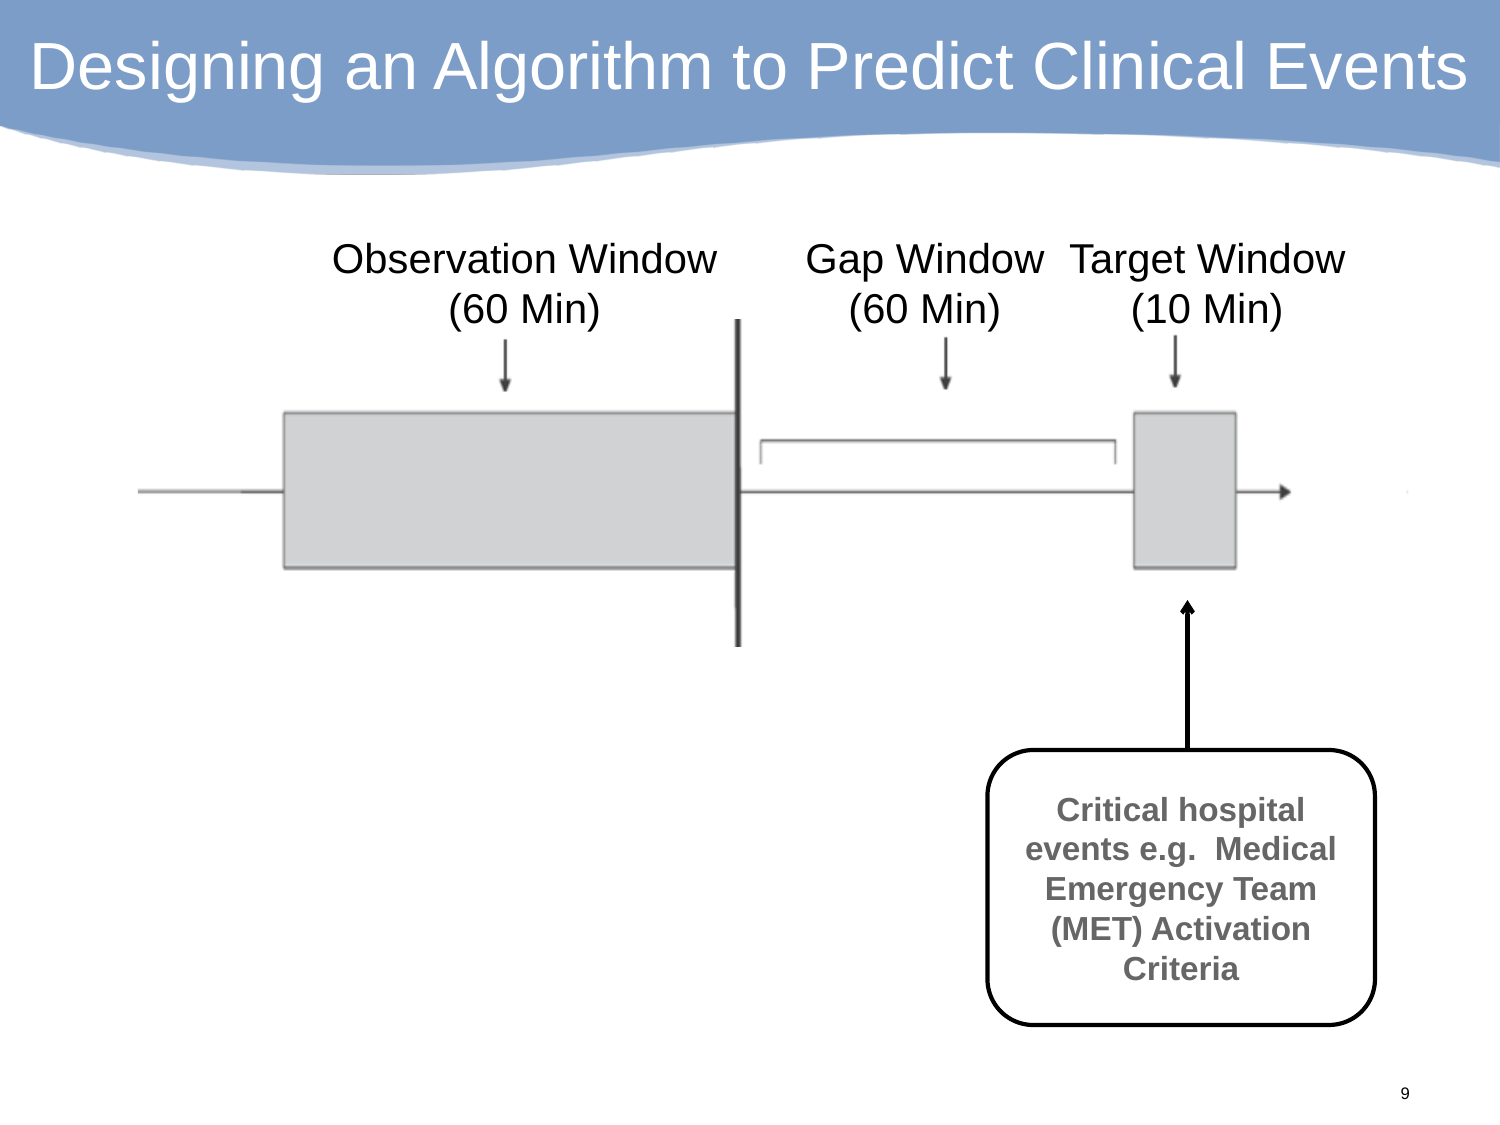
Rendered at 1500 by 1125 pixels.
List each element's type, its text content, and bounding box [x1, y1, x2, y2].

title Designing an Algorithm to Predict Clinical Events [0, 0, 1500, 125]
text_box Gap Window (60 Min) [774, 224, 1014, 318]
text_box Observation Window (60 Min) [212, 224, 774, 318]
text_box Target Window (10 Min) [1014, 224, 1400, 318]
picture [137, 319, 1413, 648]
slide_number 9 [1074, 1074, 1425, 1103]
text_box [987, 599, 1376, 1026]
picture [0, 125, 1500, 175]
